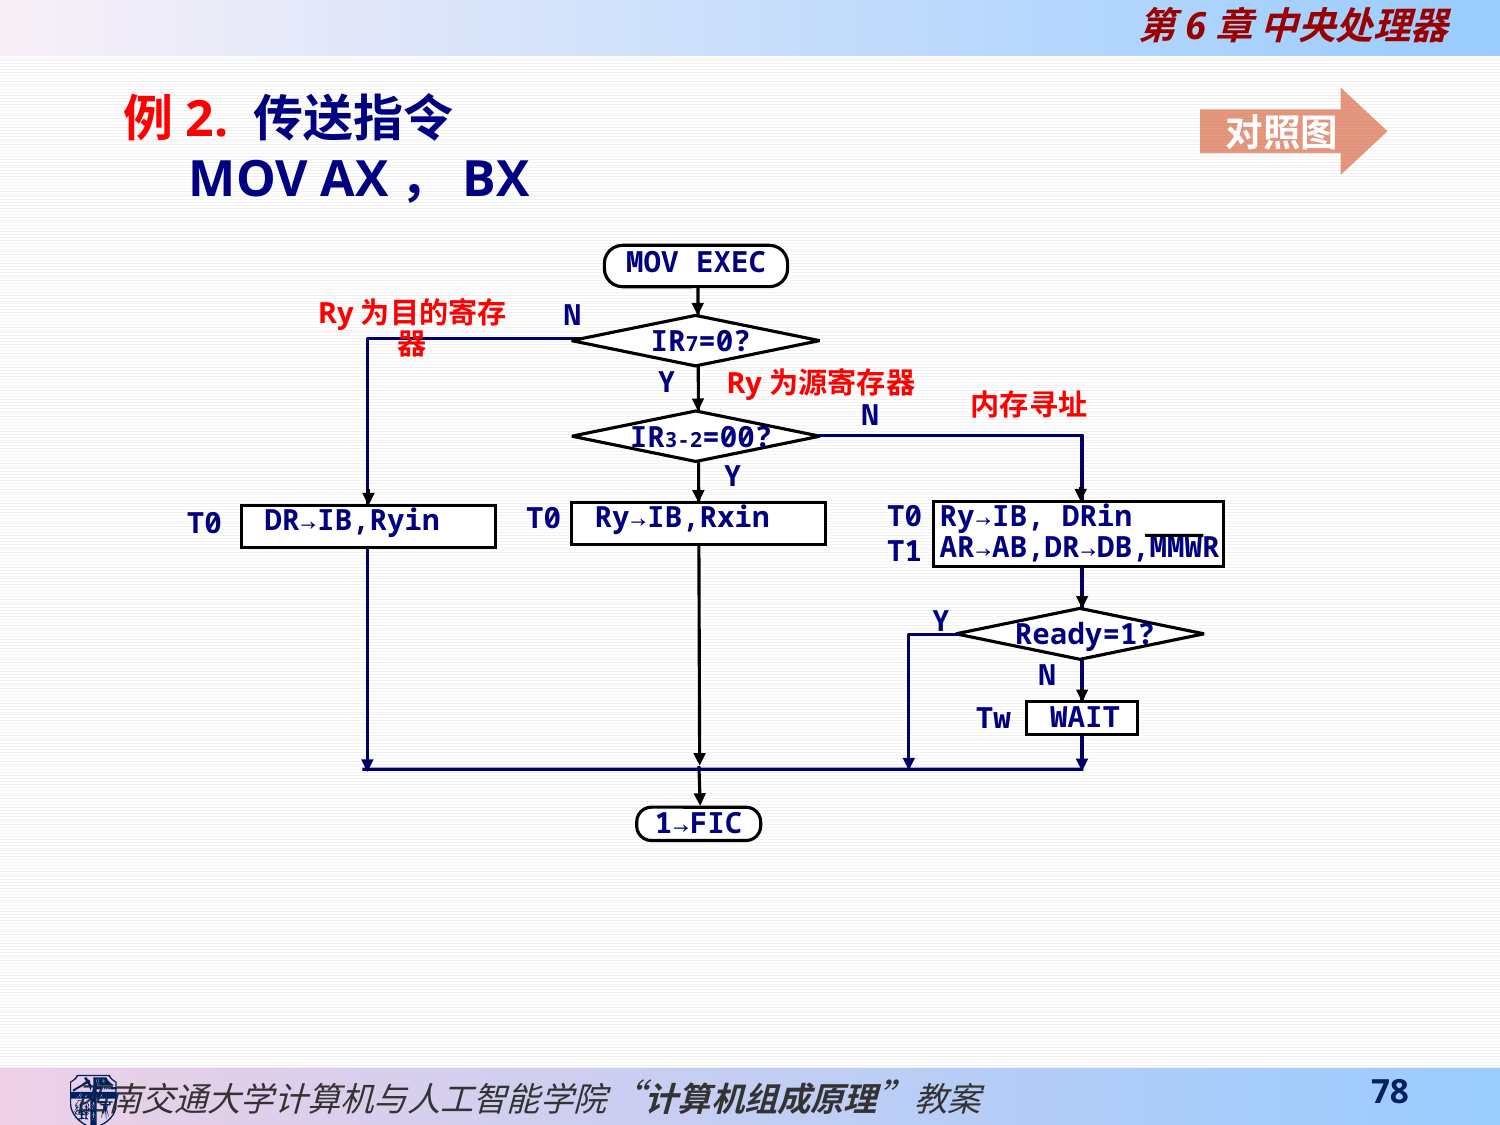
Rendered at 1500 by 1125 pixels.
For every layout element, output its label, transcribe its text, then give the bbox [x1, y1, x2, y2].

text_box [168, 245, 1225, 841]
text_box 对照图 [1200, 87, 1388, 175]
text_box 例2. 传送指令 MOV AX，BX [108, 79, 544, 214]
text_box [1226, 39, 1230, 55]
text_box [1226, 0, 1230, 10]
